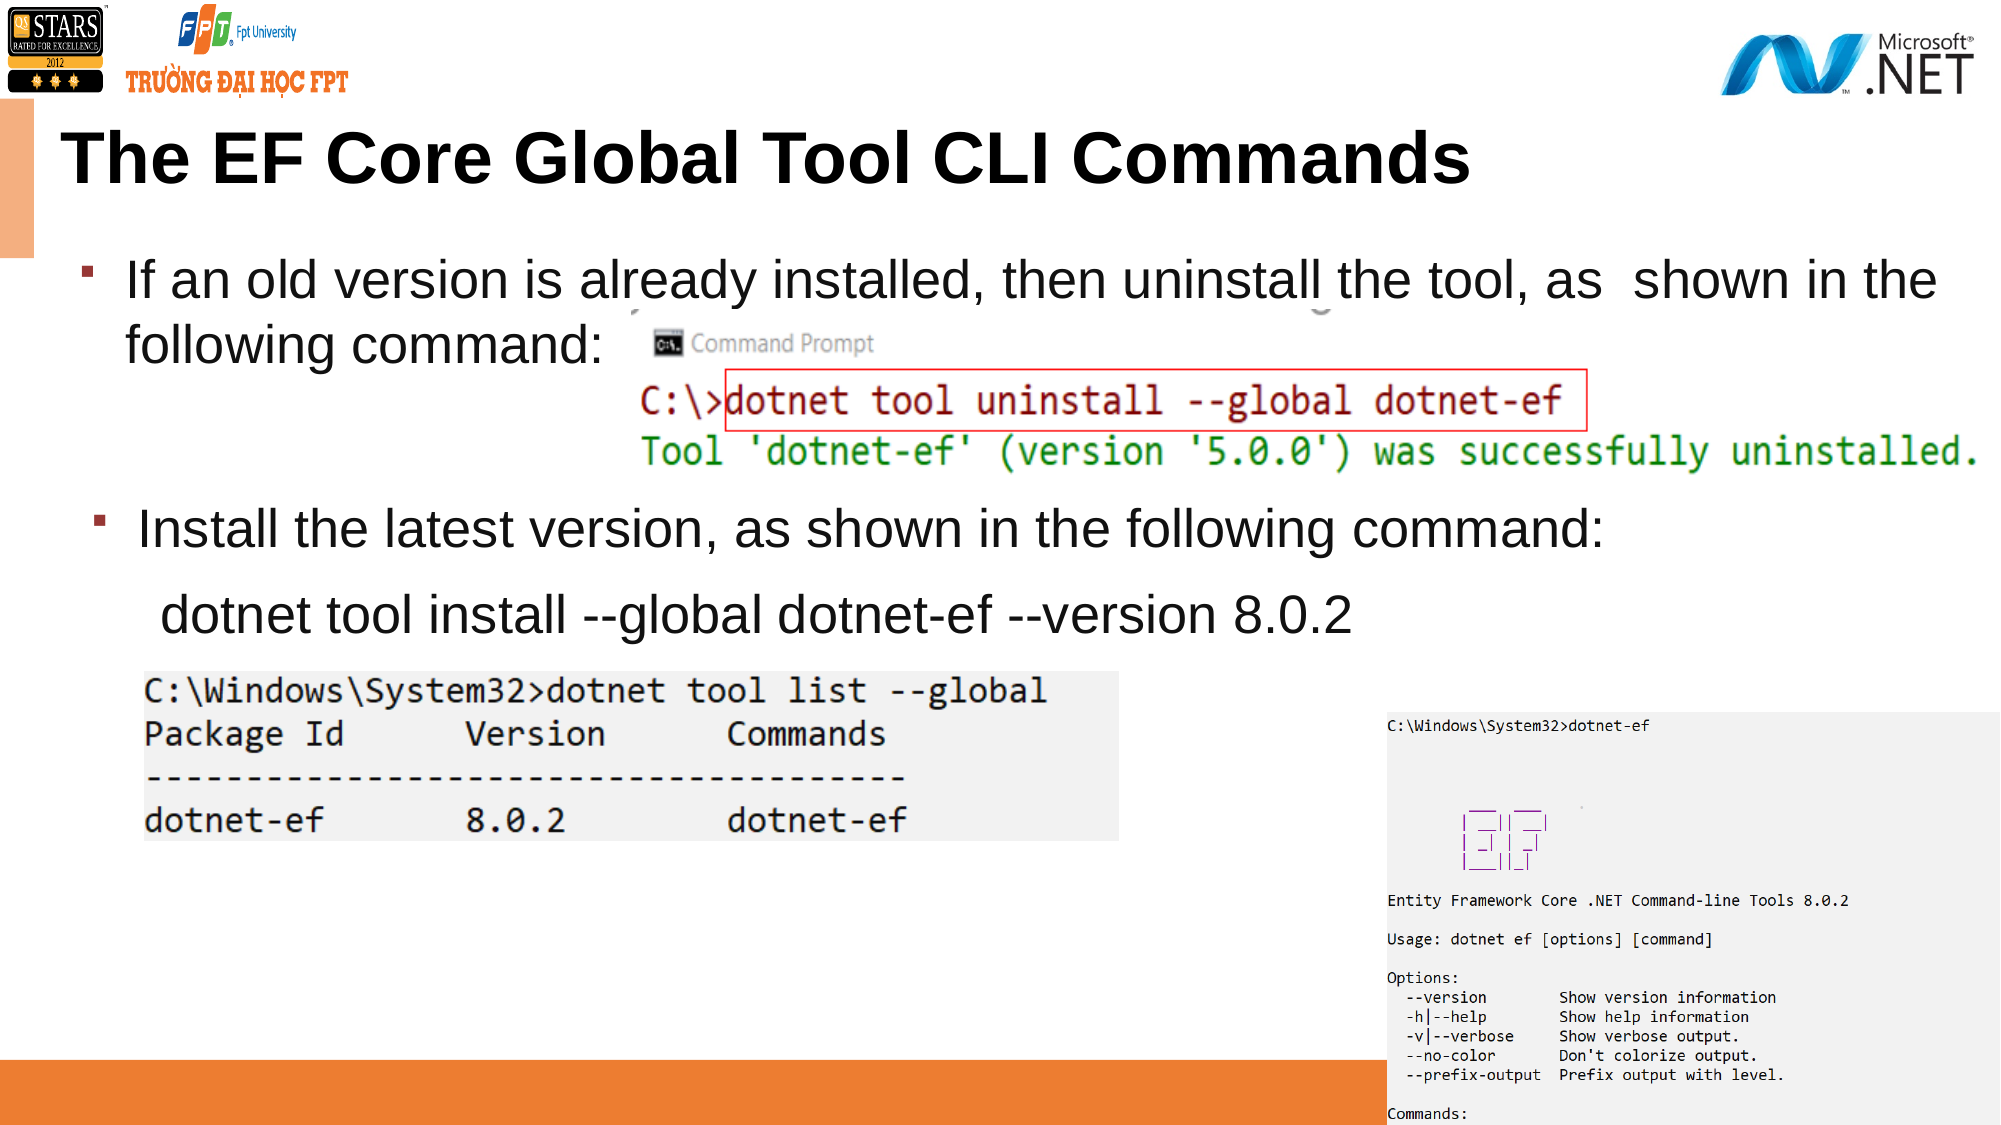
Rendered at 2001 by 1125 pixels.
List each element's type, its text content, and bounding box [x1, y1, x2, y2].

picture [631, 309, 1988, 484]
picture [1387, 712, 2000, 1125]
picture [144, 671, 1119, 841]
text_box Install the latest version, as shown in the following command: dotnet tool install --global dotnet-ef --version 8.0.2 [57, 485, 1672, 652]
picture [1685, 0, 2001, 128]
text_box If an old version is already installed, then uninstall the tool, as shown in the following command: [45, 236, 1957, 382]
title The EF Core Global Tool CLI Commands [45, 112, 1957, 207]
